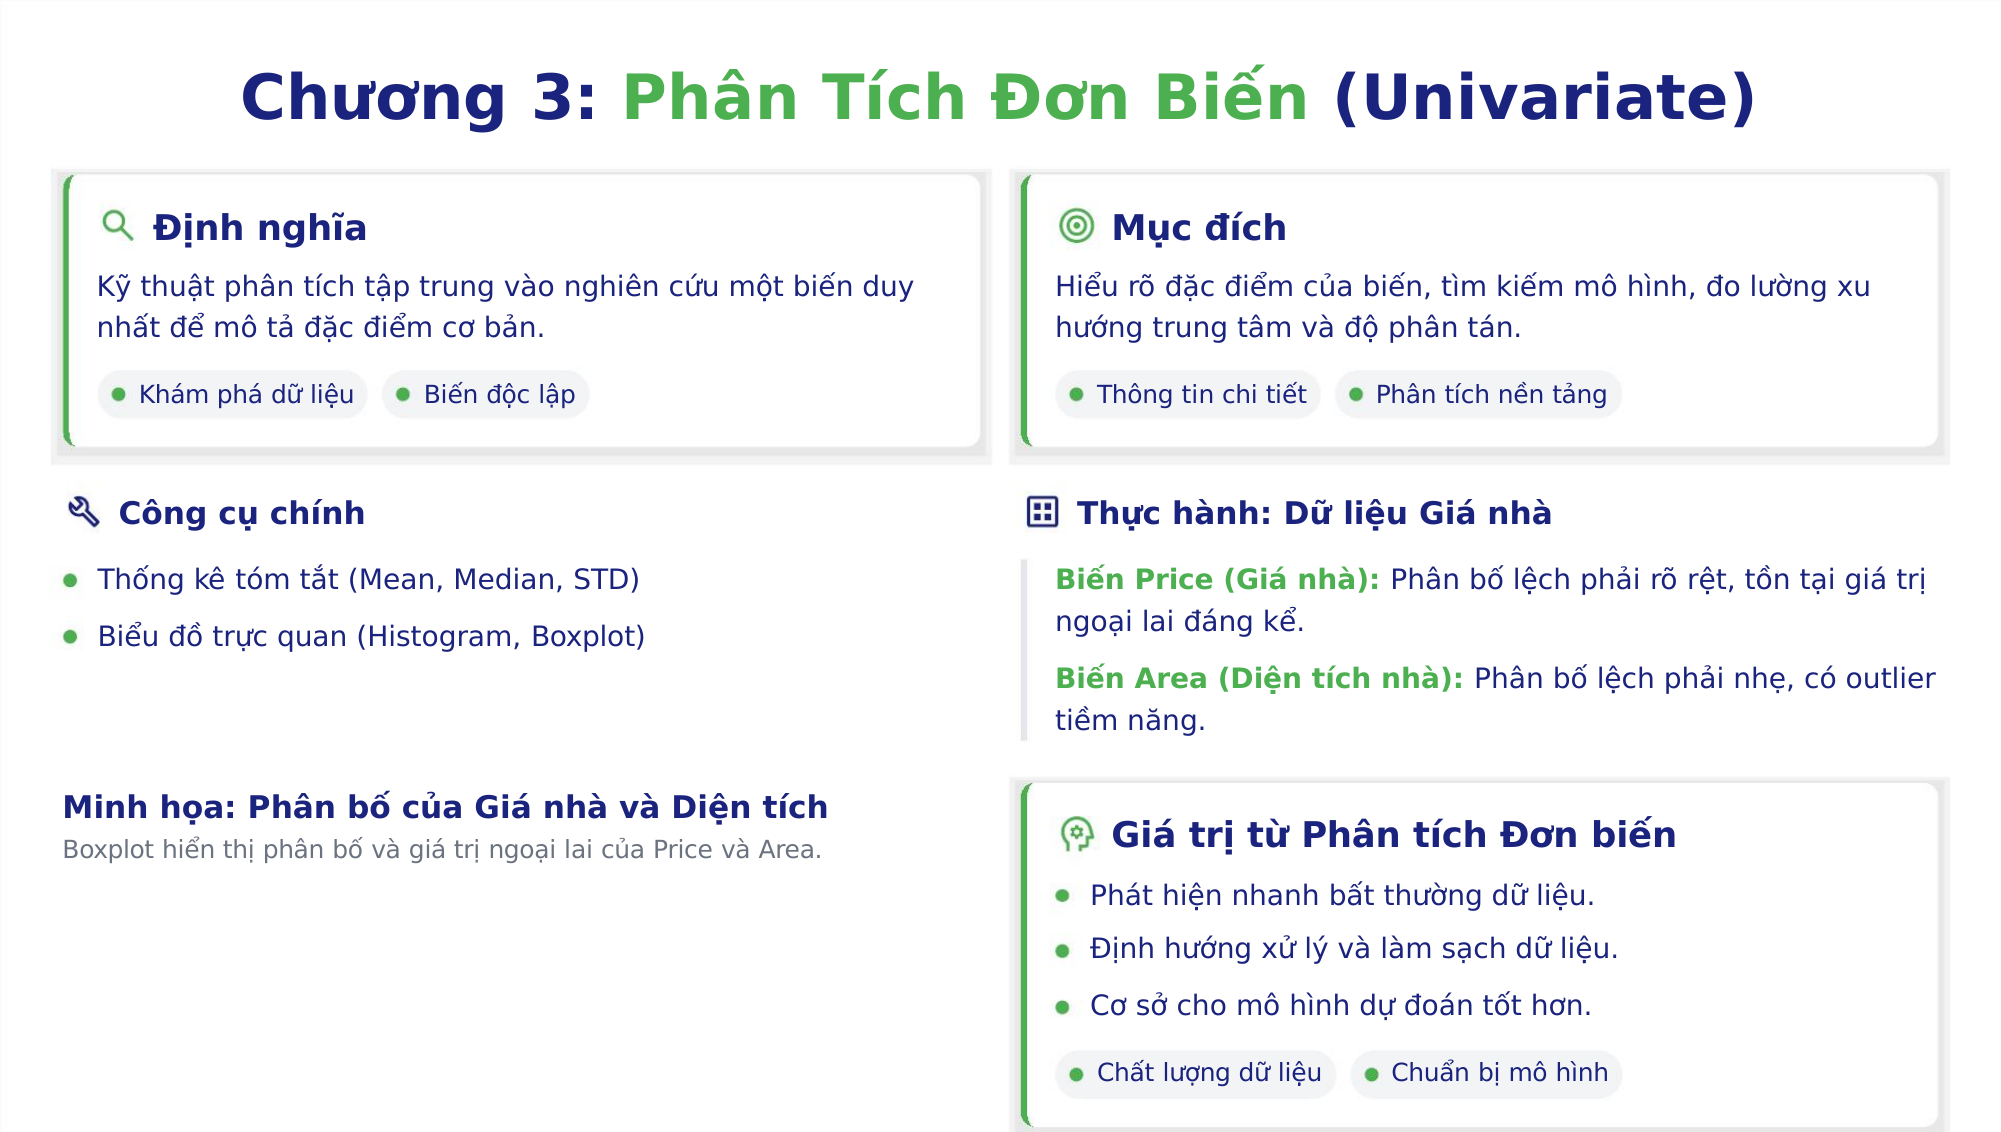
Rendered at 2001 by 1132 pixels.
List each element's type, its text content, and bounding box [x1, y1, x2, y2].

text_box Chất lượng dữ liệu [1097, 1058, 1347, 1087]
text_box ngoại lai đáng kể. [1055, 604, 1330, 638]
text_box tiềm năng. [1055, 703, 1232, 737]
text_box [0, 0, 2000, 1132]
text_box Boxplot hiển thị phân bố và giá trị ngoại lai của Price và Area. [62, 834, 846, 864]
text_box Khám phá dữ liệu [138, 380, 379, 409]
text_box Biến độc lập [423, 380, 600, 409]
text_box Kỹ thuật phân tích tập trung vào nghiên cứu một biến duy nhất để mô tả đặc điểm cơ bản. [96, 269, 939, 343]
text_box Minh họa: Phân bố của Giá nhà và Diện tích [62, 787, 861, 825]
text_box Mục đích [1111, 206, 1312, 248]
text_box Hiểu rõ đặc điểm của biến, tìm kiếm mô hình, đo lường xu hướng trung tâm và độ phân tán. [1055, 269, 1895, 343]
text_box Phân tích nền tảng [1375, 380, 1633, 409]
text_box Biến Price (Giá nhà): Phân bố lệch phải rõ rệt, tồn tại giá trị [1055, 562, 1949, 596]
text_box Công cụ chính [118, 493, 394, 531]
text_box Định nghĩa [152, 206, 392, 248]
text_box Thực hành: Dữ liệu Giá nhà [1077, 493, 1581, 531]
text_box Chuẩn bị mô hình [1391, 1058, 1633, 1087]
text_box Thông tin chi tiết [1097, 380, 1331, 409]
text_box Biến Area (Diện tích nhà): Phân bố lệch phải nhẹ, có outlier [1055, 661, 1959, 694]
text_box Thống kê tóm tắt (Mean, Median, STD) Biểu đồ trực quan (Histogram, Boxplot) [97, 562, 672, 652]
text_box Giá trị từ Phân tích Đơn biến Phát hiện nhanh bất thường dữ liệu. Định hướng xử lý và làm sạch dữ liệu. Cơ sở cho mô hình dự đoán tốt hơn. [1090, 814, 1699, 1021]
text_box Chương 3: Phân Tích Đơn Biến (Univariate) [240, 58, 1785, 132]
